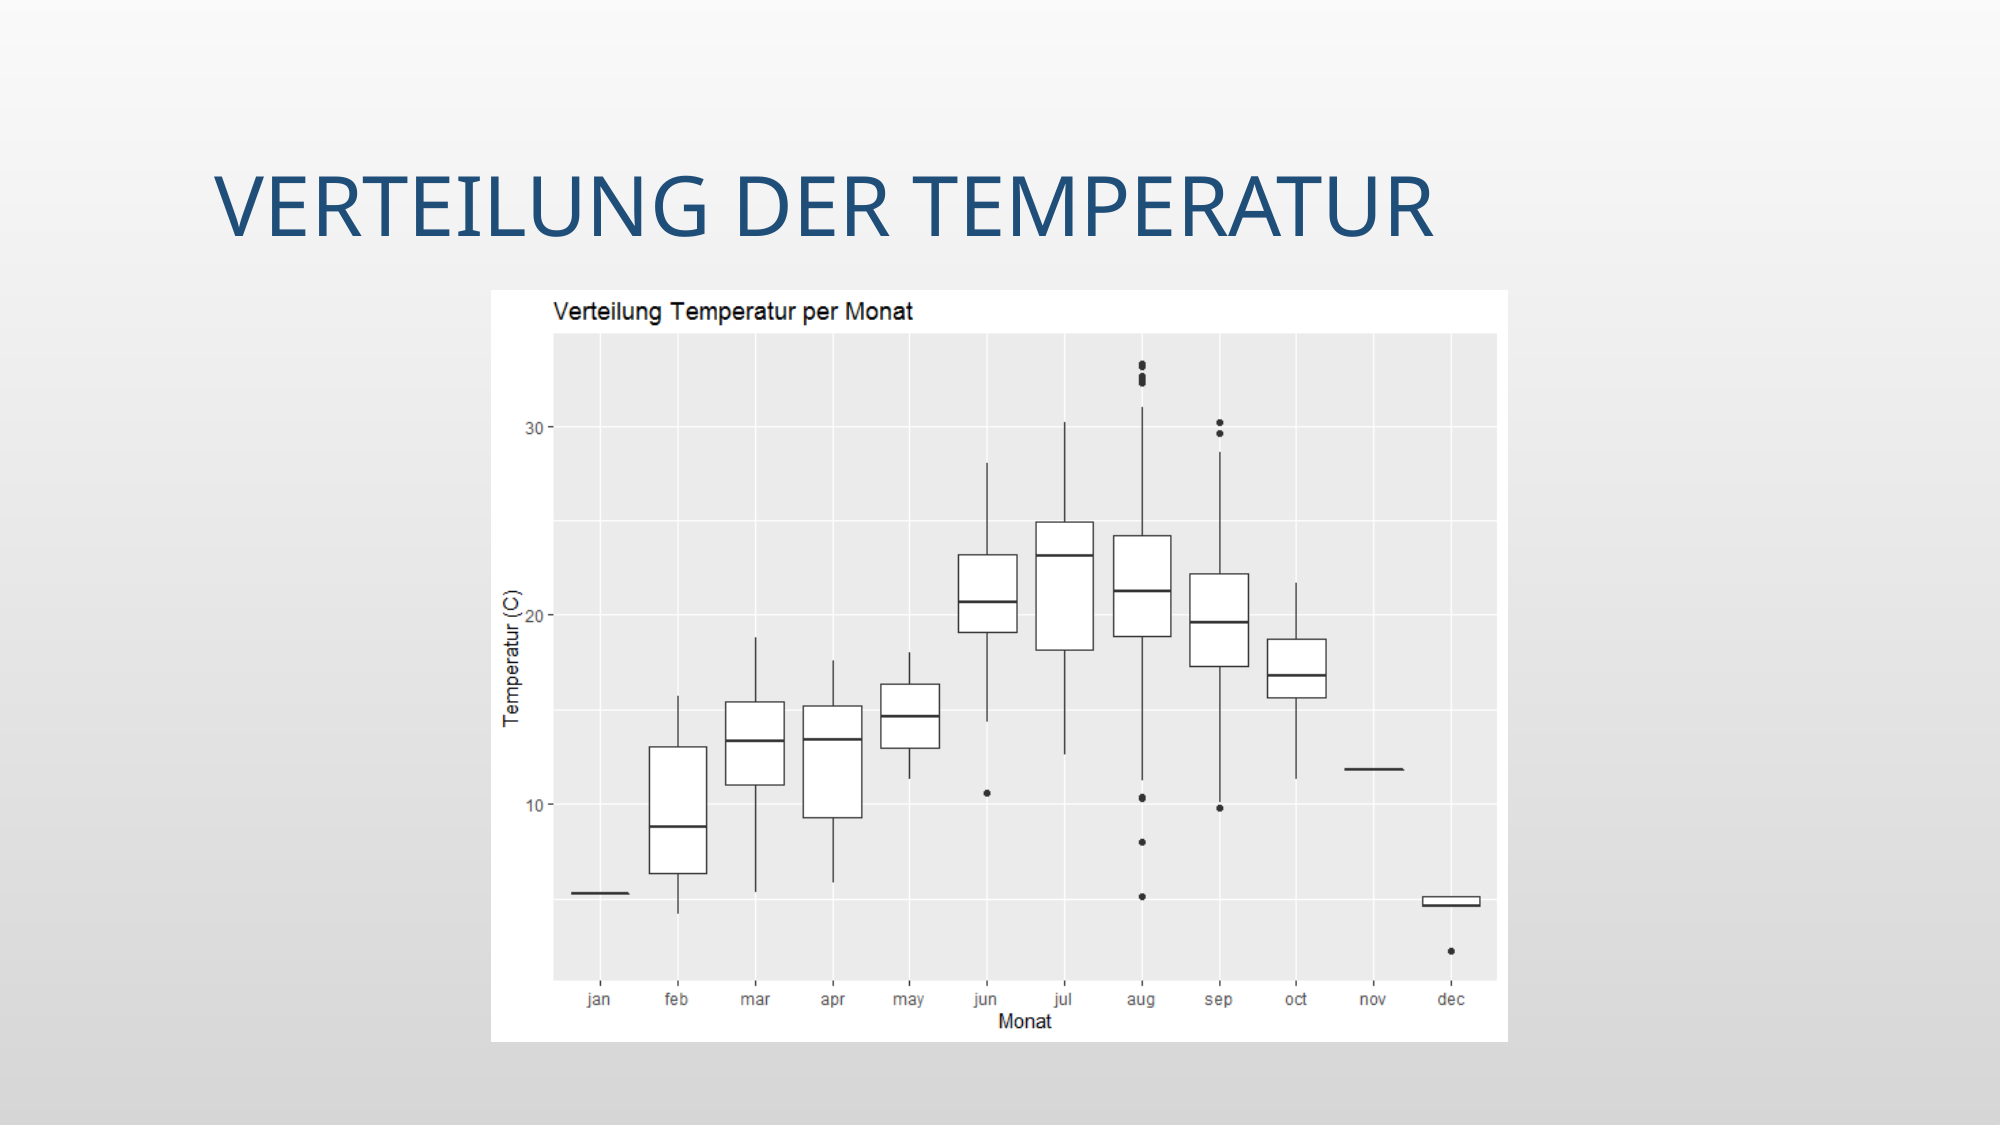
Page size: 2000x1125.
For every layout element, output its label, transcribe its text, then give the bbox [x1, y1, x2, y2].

picture [491, 290, 1508, 1042]
title Verteilung der Temperatur [199, 45, 1800, 263]
